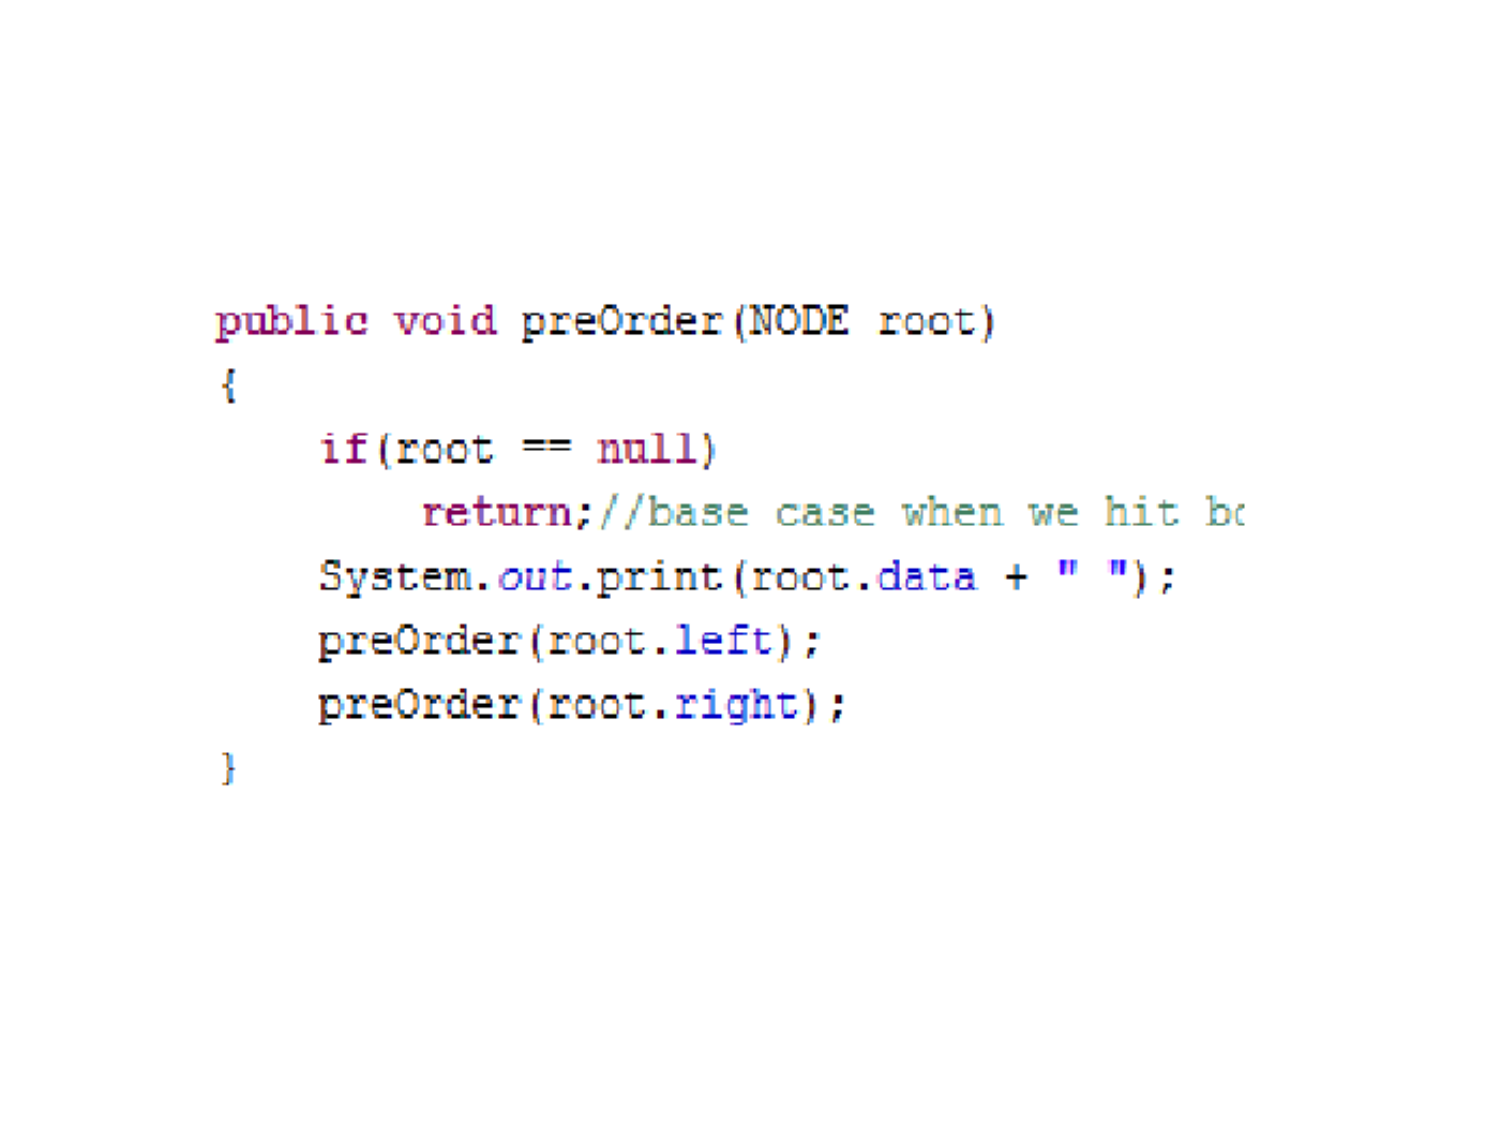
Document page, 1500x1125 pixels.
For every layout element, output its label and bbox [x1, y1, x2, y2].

picture [60, 112, 1351, 955]
